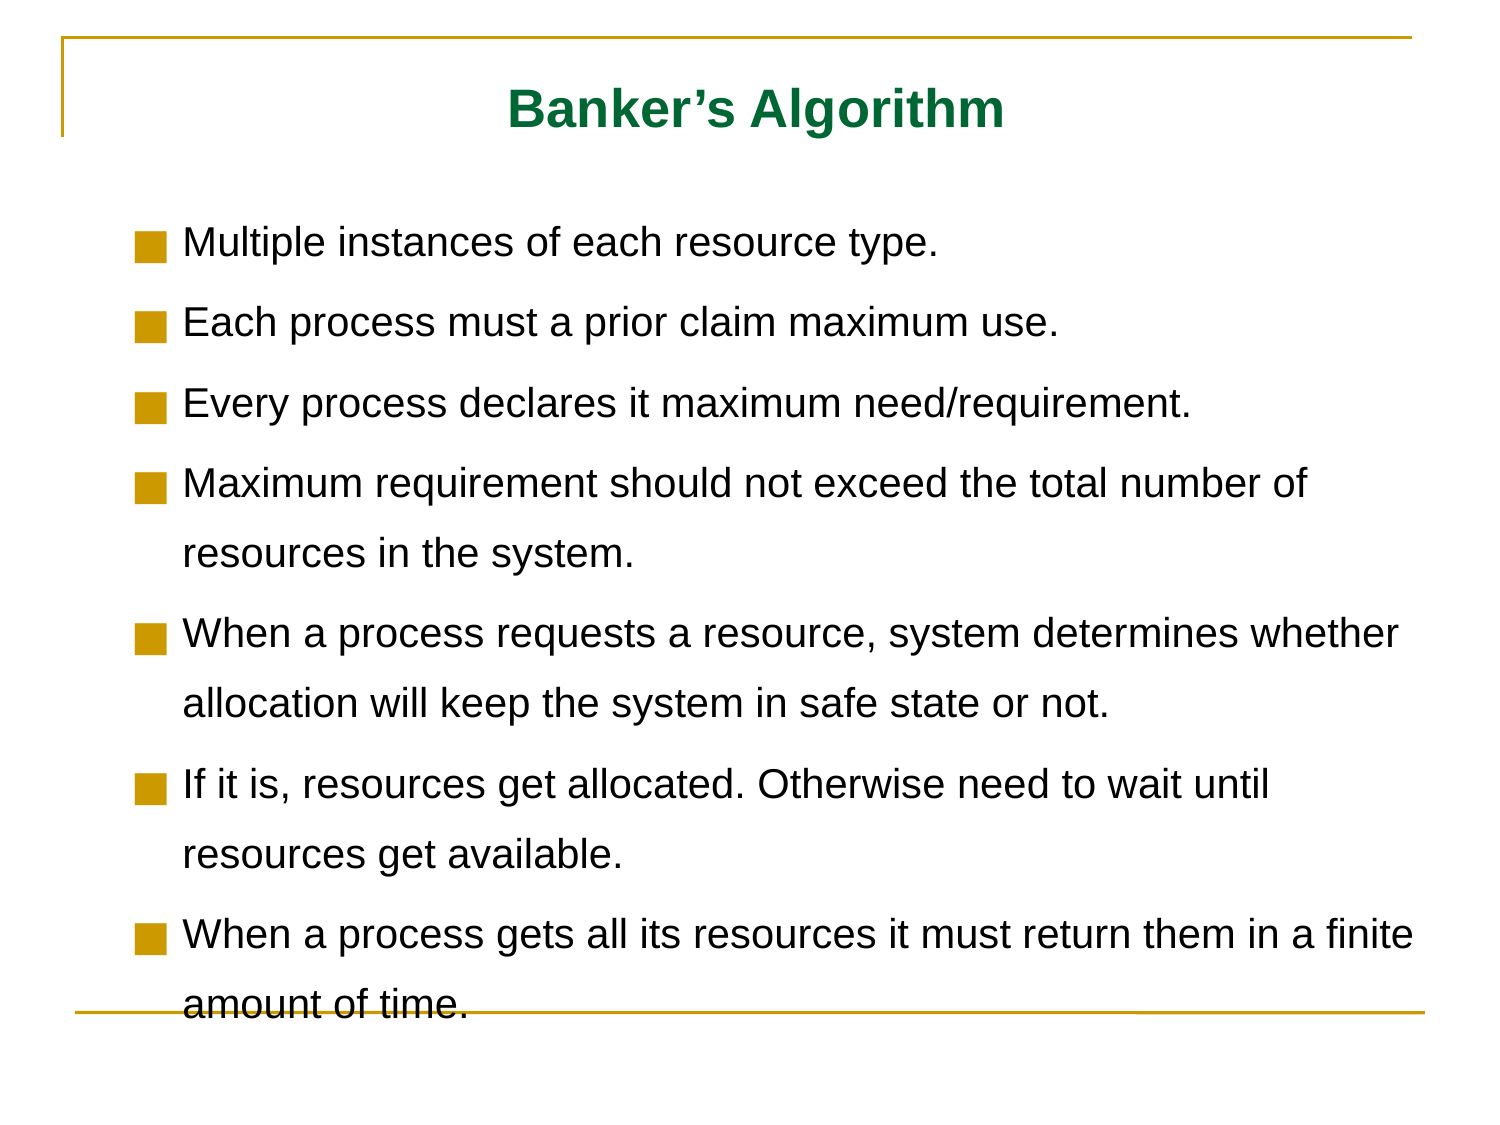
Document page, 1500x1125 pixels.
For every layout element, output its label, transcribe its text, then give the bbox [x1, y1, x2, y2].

text_box Multiple instances of each resource type. Each process must a prior claim maximum use. Every process declares it maximum need/requirement. Maximum requirement should not exceed the total number of resources in the system. When a process requests a resource, system determines whether allocation will keep the system in safe state or not. If it is, resources get allocated. Otherwise need to wait until resources get available. When a process gets all its resources it must return them in a finite amount of time. [116, 186, 1433, 1046]
text_box Banker’s Algorithm [82, 54, 1432, 147]
